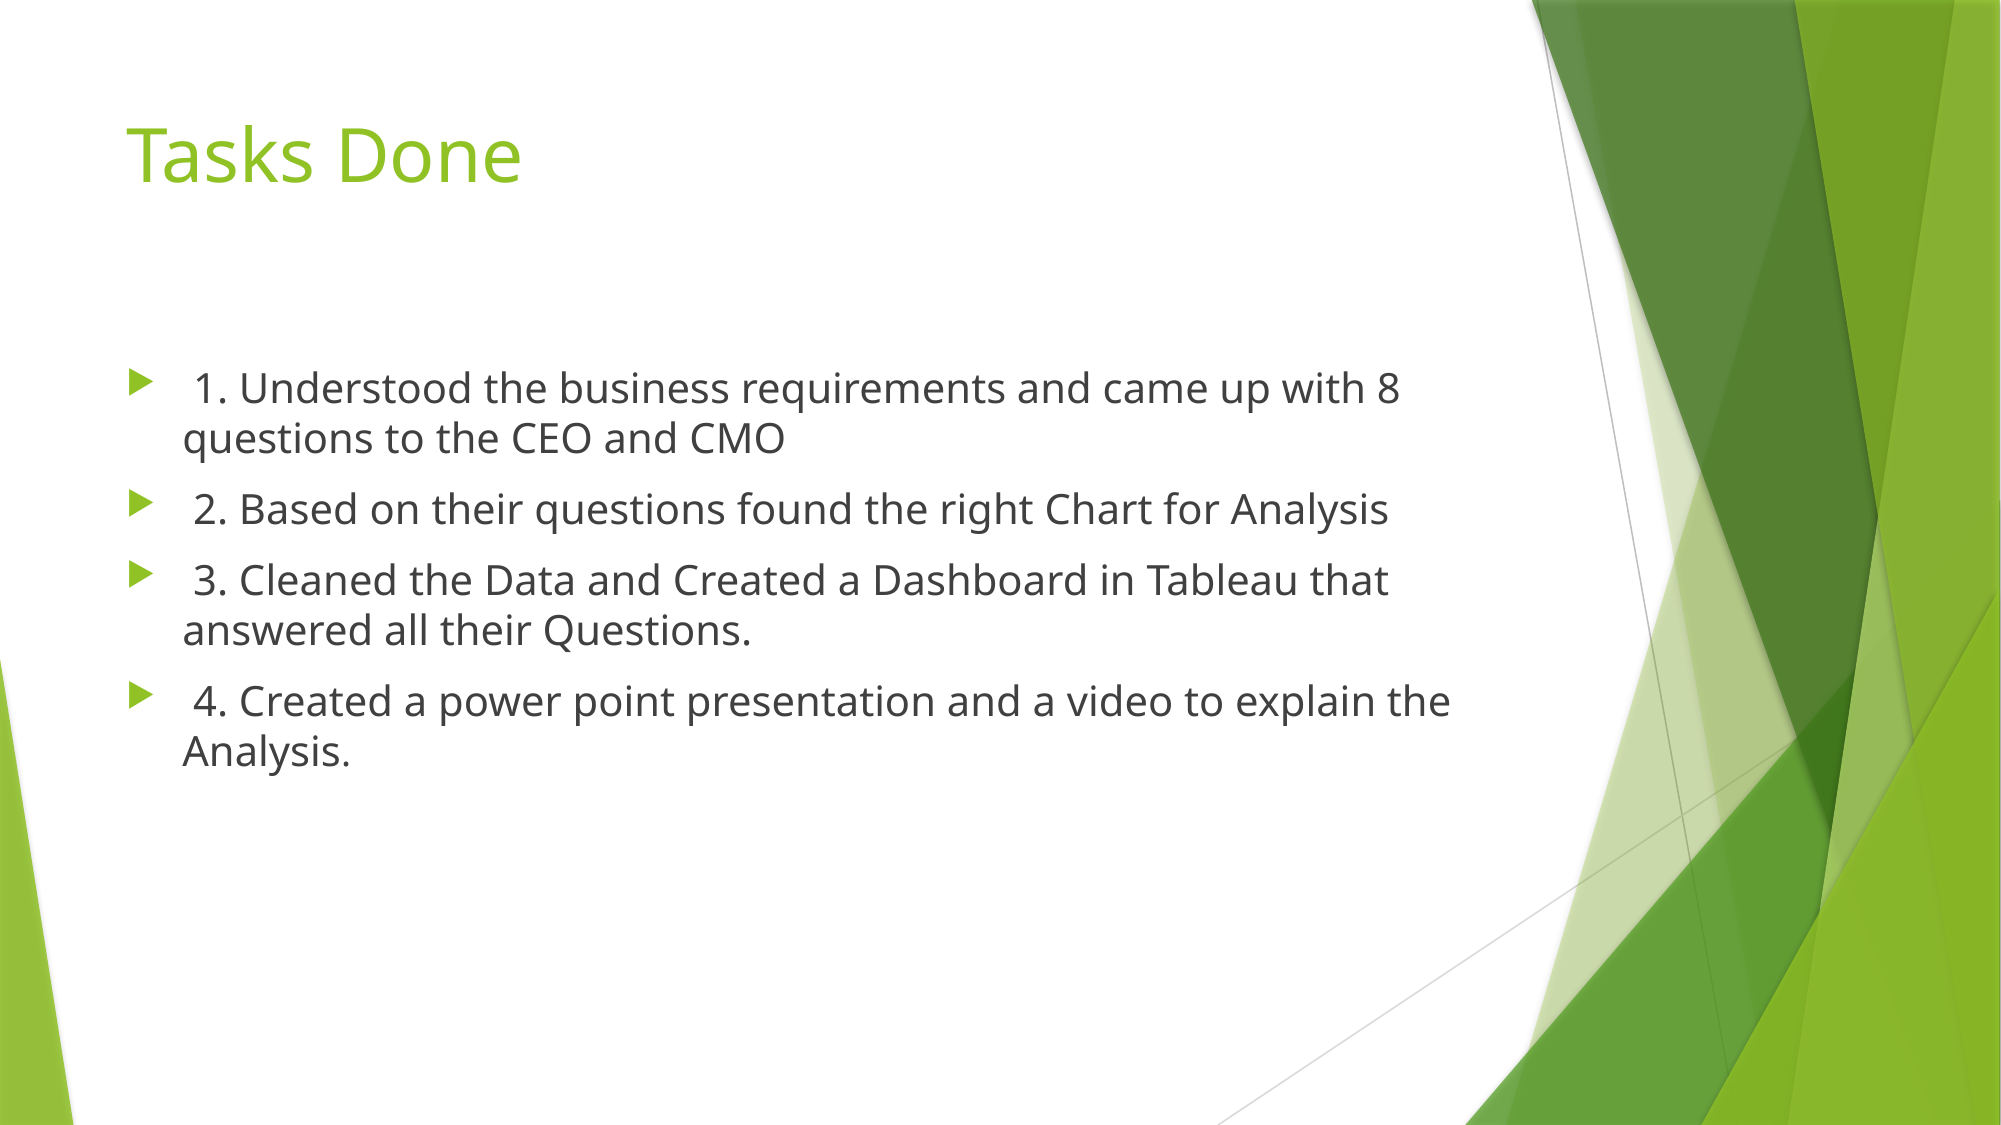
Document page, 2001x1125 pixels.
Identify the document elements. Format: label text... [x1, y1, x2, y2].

list 1. Understood the business requirements and came up with 8 questions to the CEO and CMO 2. Based on their questions found the right Chart for Analysis 3. Cleaned the Data and Created a Dashboard in Tableau that answered all their Questions. 4. Created a power point presentation and a video to explain the Analysis. [111, 354, 1522, 992]
title Tasks Done [111, 99, 1522, 317]
